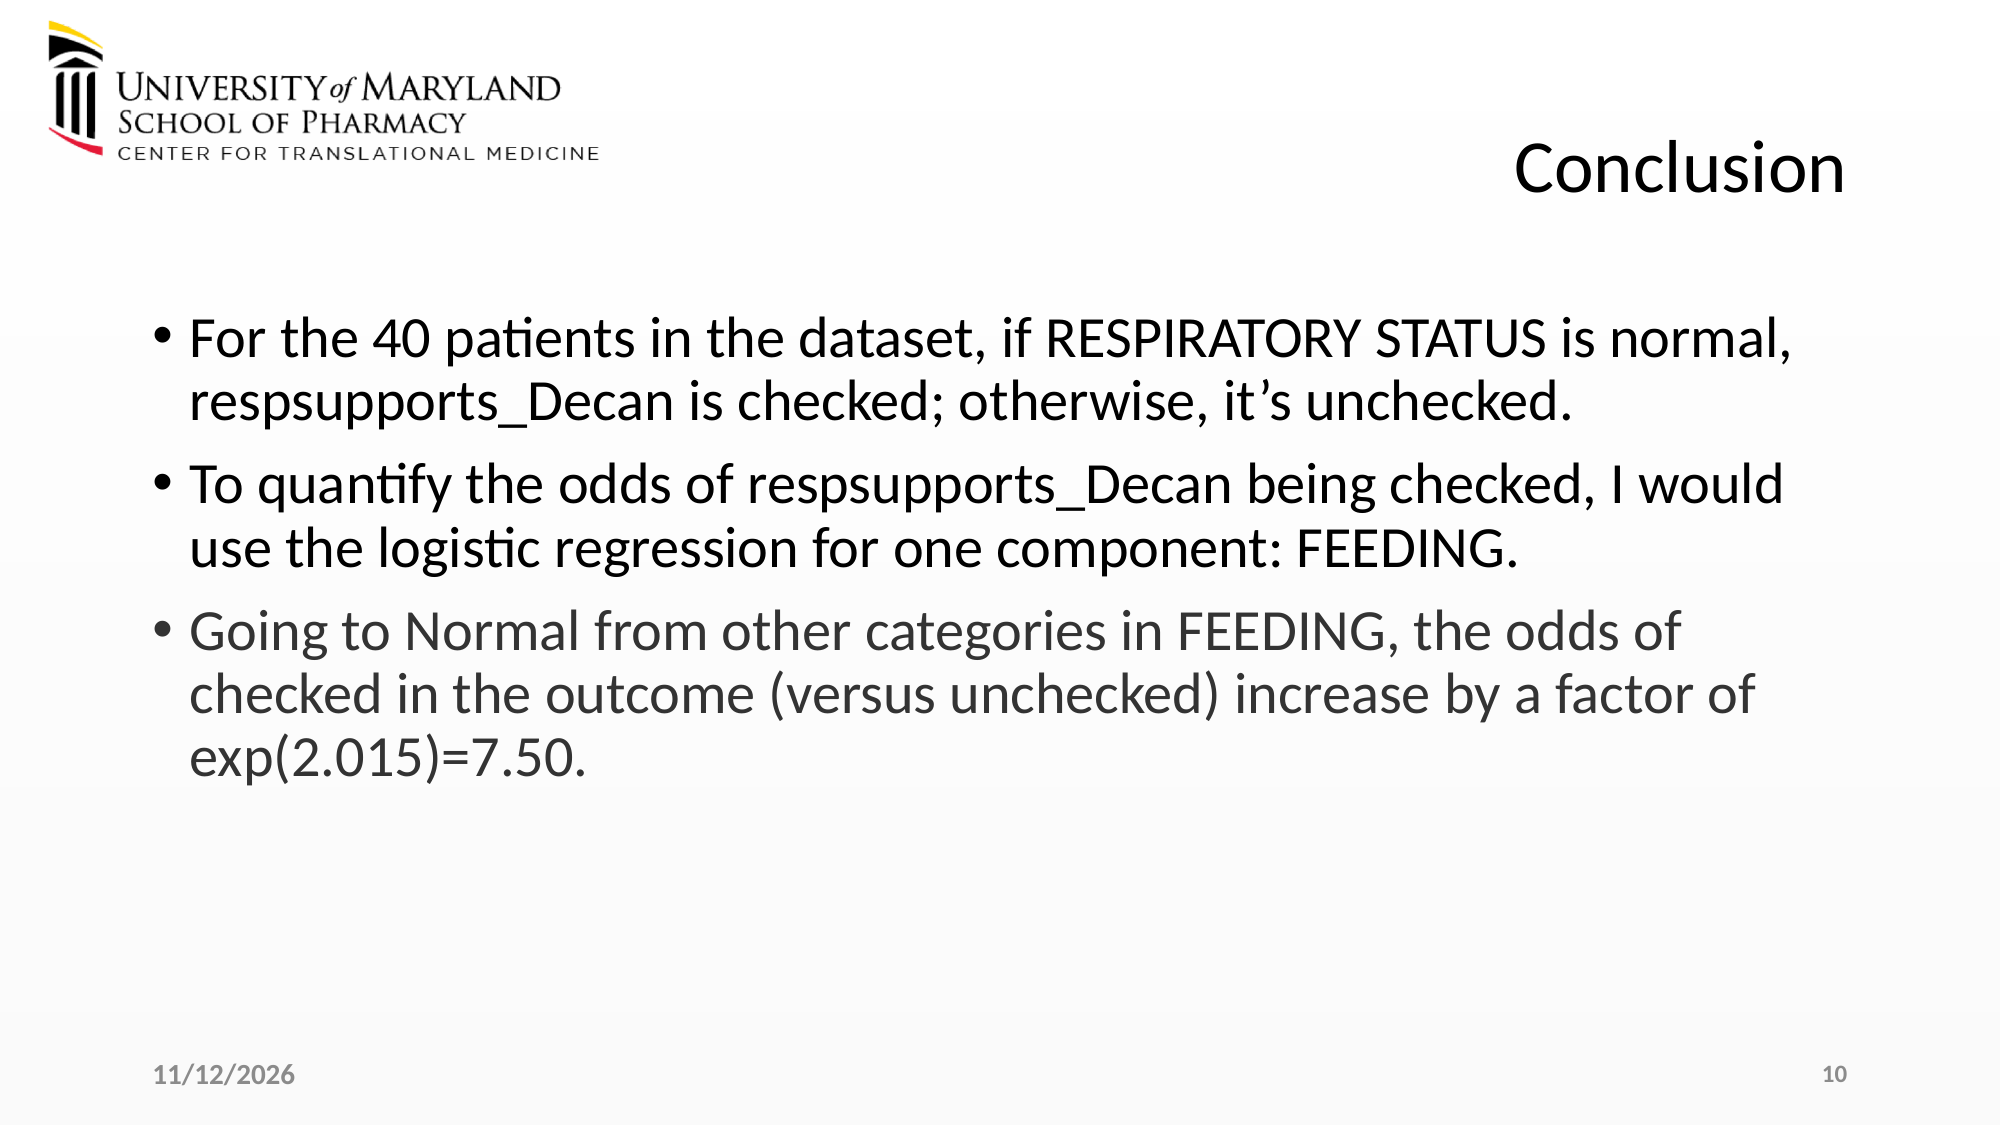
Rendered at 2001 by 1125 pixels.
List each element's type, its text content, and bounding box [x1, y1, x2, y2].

list For the 40 patients in the dataset, if RESPIRATORY STATUS is normal, respsupports_Decan is checked; otherwise, it’s unchecked. To quantify the odds of respsupports_Decan being checked, I would use the logistic regression for one component: FEEDING. Going to Normal from other categories in FEEDING, the odds of checked in the outcome (versus unchecked) increase by a factor of exp(2.015)=7.50. [137, 299, 1863, 1014]
picture [13, 16, 614, 196]
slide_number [137, 1042, 588, 1103]
title Conclusion [137, 59, 1863, 278]
slide_number 10 [1412, 1042, 1863, 1103]
